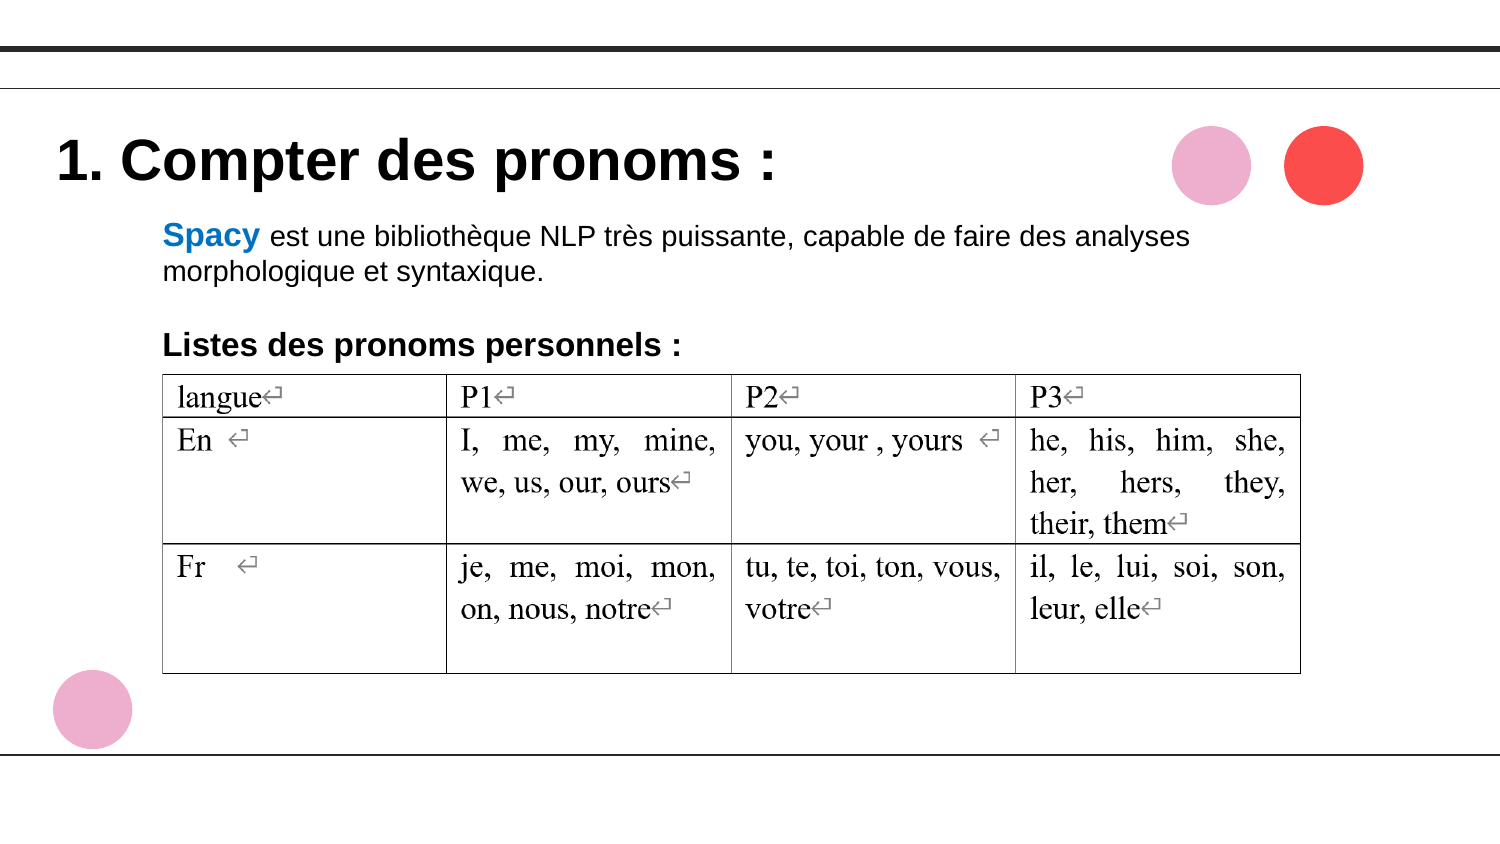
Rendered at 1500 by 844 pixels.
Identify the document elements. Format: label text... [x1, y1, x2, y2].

text_box Listes des pronoms personnels : [147, 315, 726, 362]
text_box [1284, 126, 1364, 206]
text_box 1. Compter des pronoms : [41, 114, 1031, 214]
picture [147, 362, 1320, 685]
text_box Spacy est une bibliothèque NLP très puissante, capable de faire des analyses morphologique et syntaxique. [147, 205, 1288, 300]
text_box [1171, 126, 1252, 205]
text_box [53, 669, 133, 750]
